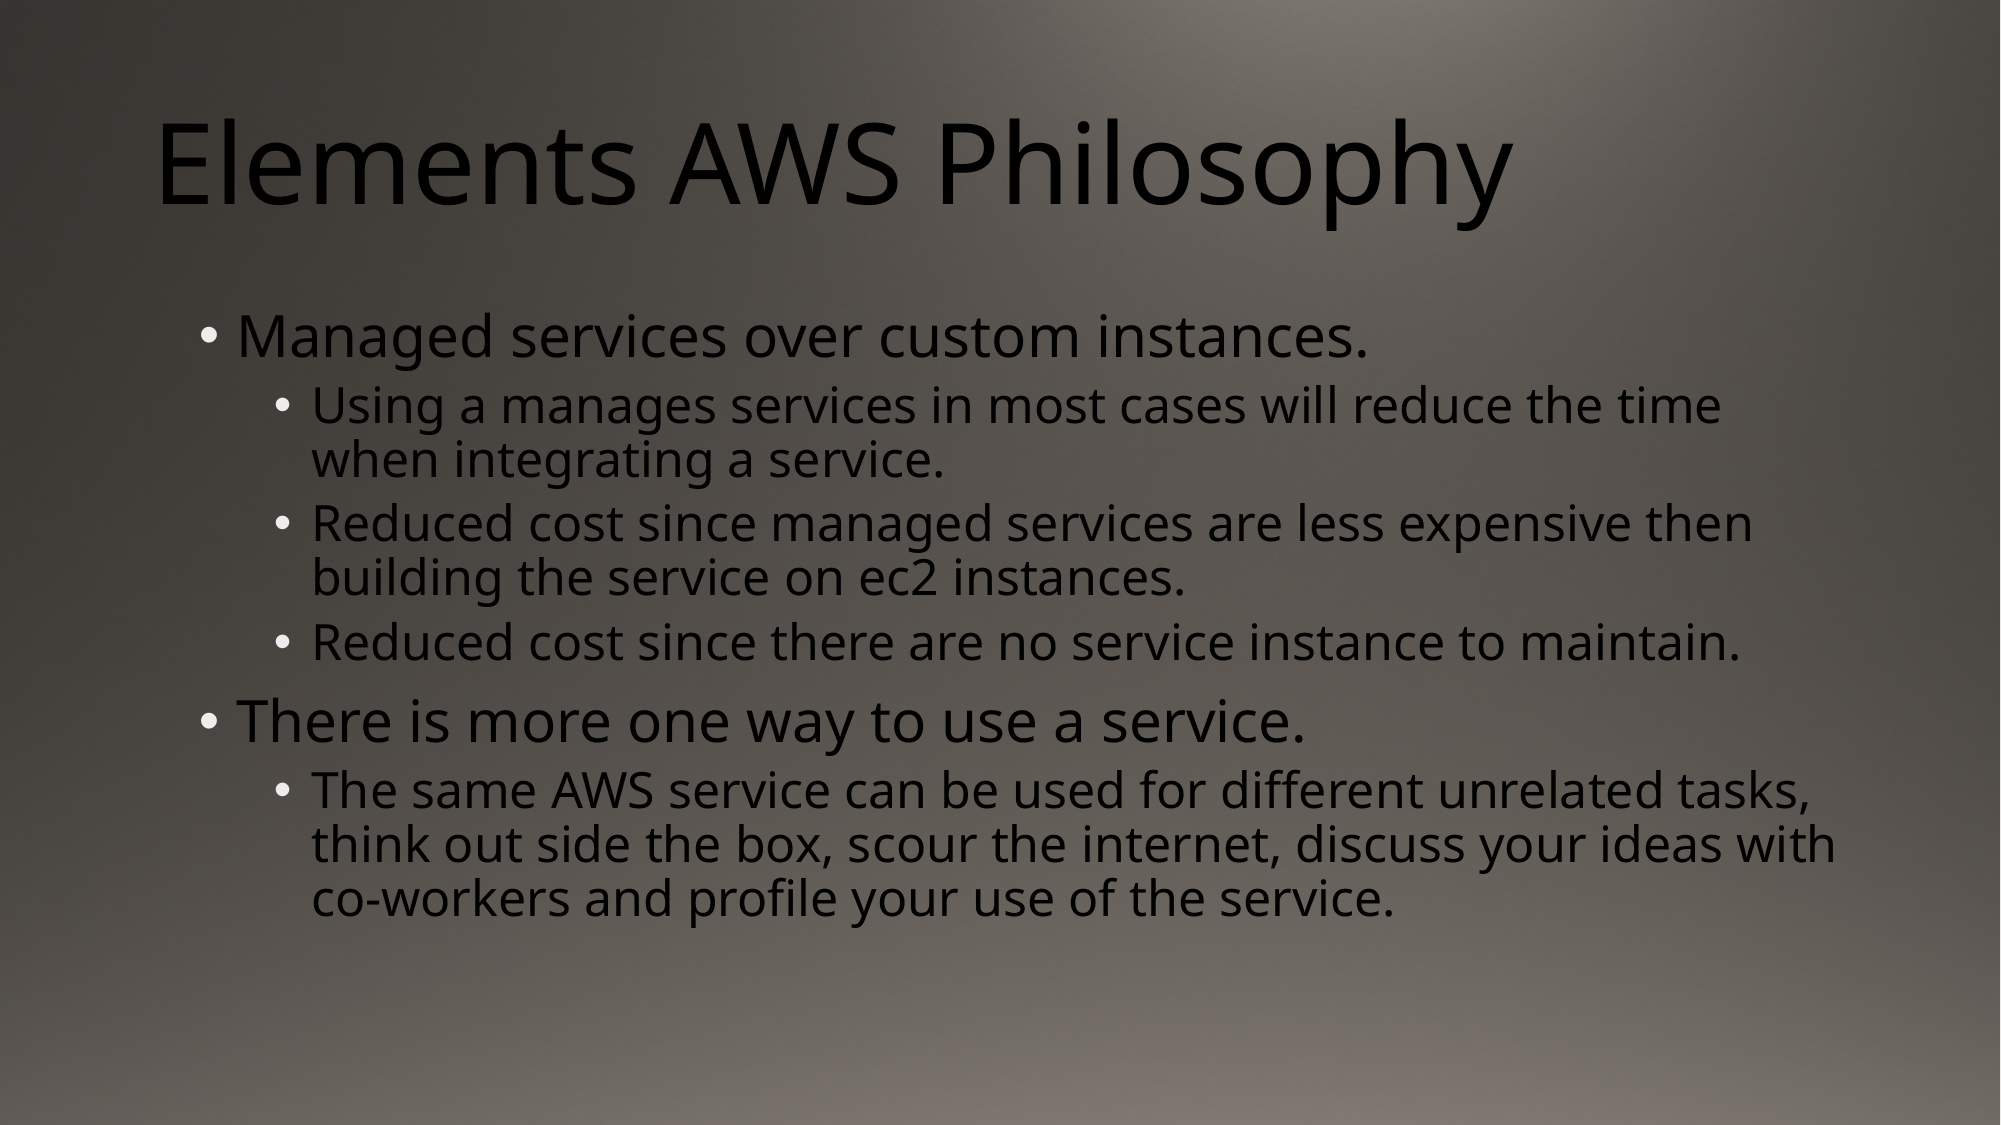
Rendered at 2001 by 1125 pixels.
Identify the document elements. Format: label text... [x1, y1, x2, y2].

title Elements AWS Philosophy [137, 59, 1863, 278]
picture [0, 0, 2001, 1125]
list Managed services over custom instances. Using a manages services in most cases will reduce the time when integrating a service. Reduced cost since managed services are less expensive then building the service on ec2 instances. Reduced cost since there are no service instance to maintain. There is more one way to use a service. The same AWS service can be used for different unrelated tasks, think out side the box, scour the internet, discuss your ideas with co-workers and profile your use of the service. [183, 299, 1863, 1014]
